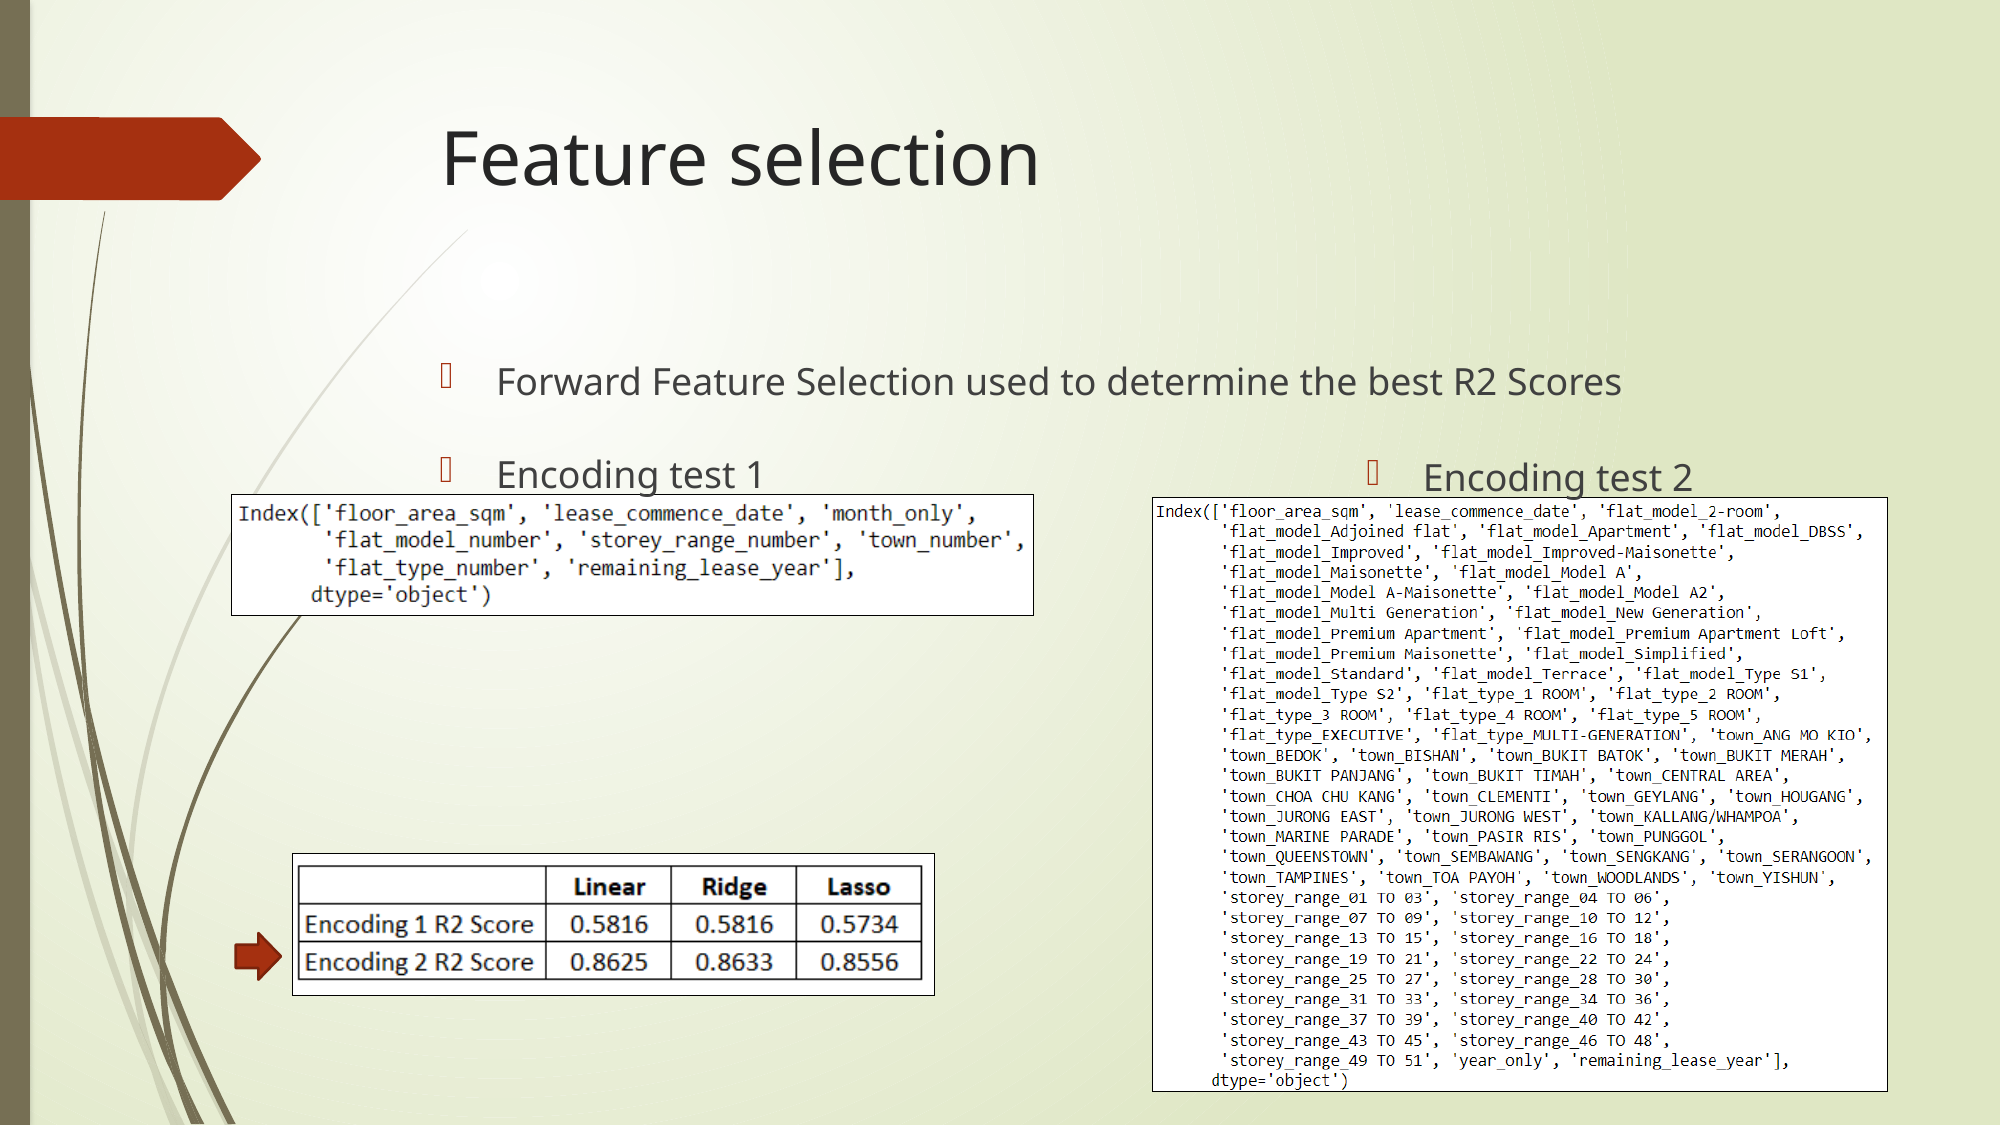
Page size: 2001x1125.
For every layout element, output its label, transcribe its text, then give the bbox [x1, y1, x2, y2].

text_box Encoding test 2 [1351, 446, 1809, 496]
list Forward Feature Selection used to determine the best R2 Scores [424, 350, 1888, 970]
text_box Encoding test 1 [424, 443, 826, 493]
picture [1151, 497, 1888, 1092]
picture [292, 852, 935, 996]
text_box [234, 931, 282, 981]
picture [231, 494, 1034, 616]
title Feature selection [425, 102, 1888, 313]
